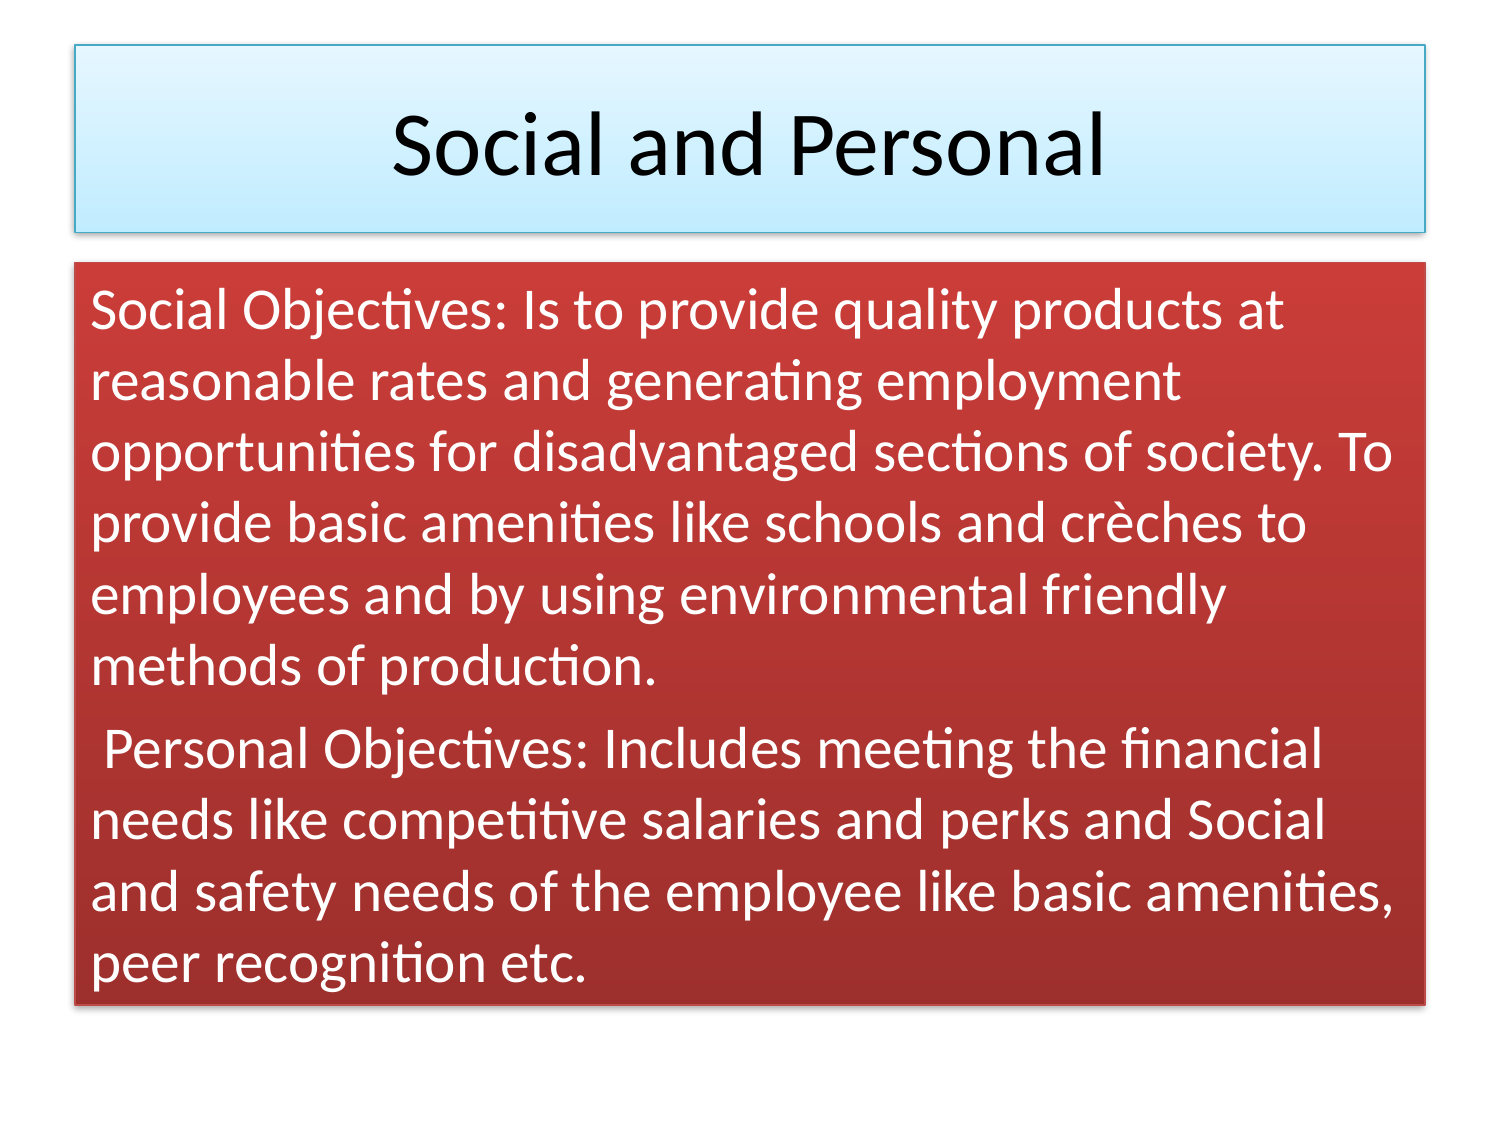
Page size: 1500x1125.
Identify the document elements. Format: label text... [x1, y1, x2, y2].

list Social Objectives: Is to provide quality products at reasonable rates and generating employment opportunities for disadvantaged sections of society. To provide basic amenities like schools and crèches to employees and by using environmental friendly methods of production. Personal Objectives: Includes meeting the financial needs like competitive salaries and perks and Social and safety needs of the employee like basic amenities, peer recognition etc. [74, 262, 1426, 1006]
title Social and Personal [74, 44, 1426, 233]
